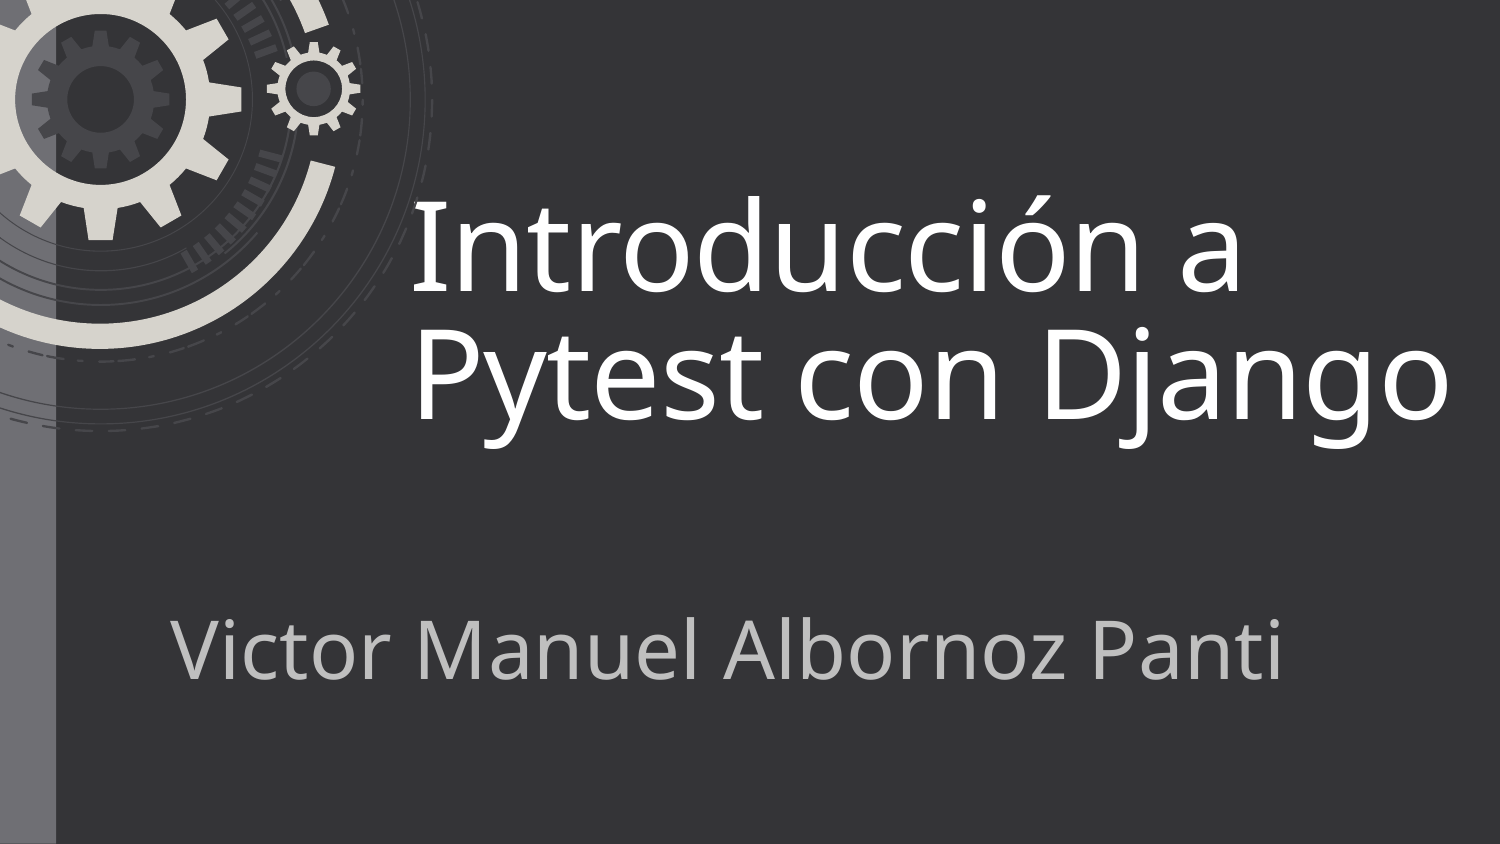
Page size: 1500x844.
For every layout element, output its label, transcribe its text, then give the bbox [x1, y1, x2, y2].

title Introducción a Pytest con Django [394, 0, 1500, 460]
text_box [0, 0, 434, 433]
subtitle Victor Manuel Albornoz Panti [155, 590, 1314, 799]
